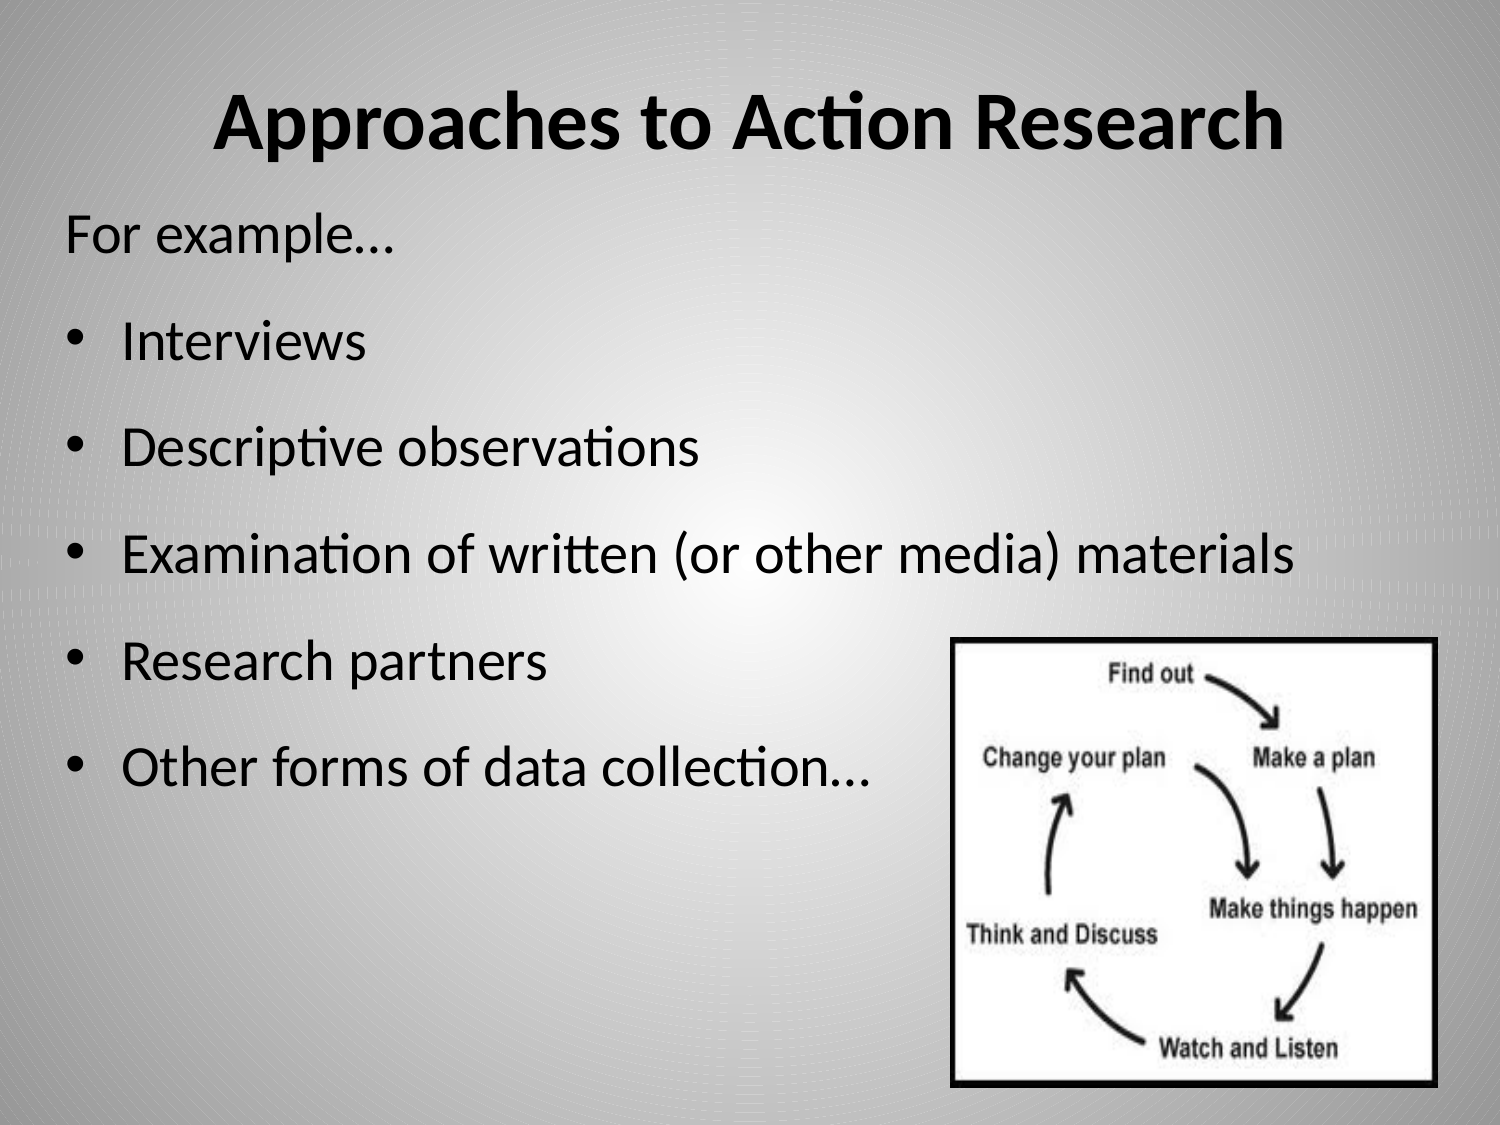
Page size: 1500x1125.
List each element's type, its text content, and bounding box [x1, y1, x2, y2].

title Approaches to Action Research [0, 0, 1500, 233]
list For example… Interviews Descriptive observations Examination of written (or other media) materials Research partners Other forms of data collection… [50, 187, 1500, 1125]
picture [949, 637, 1438, 1088]
